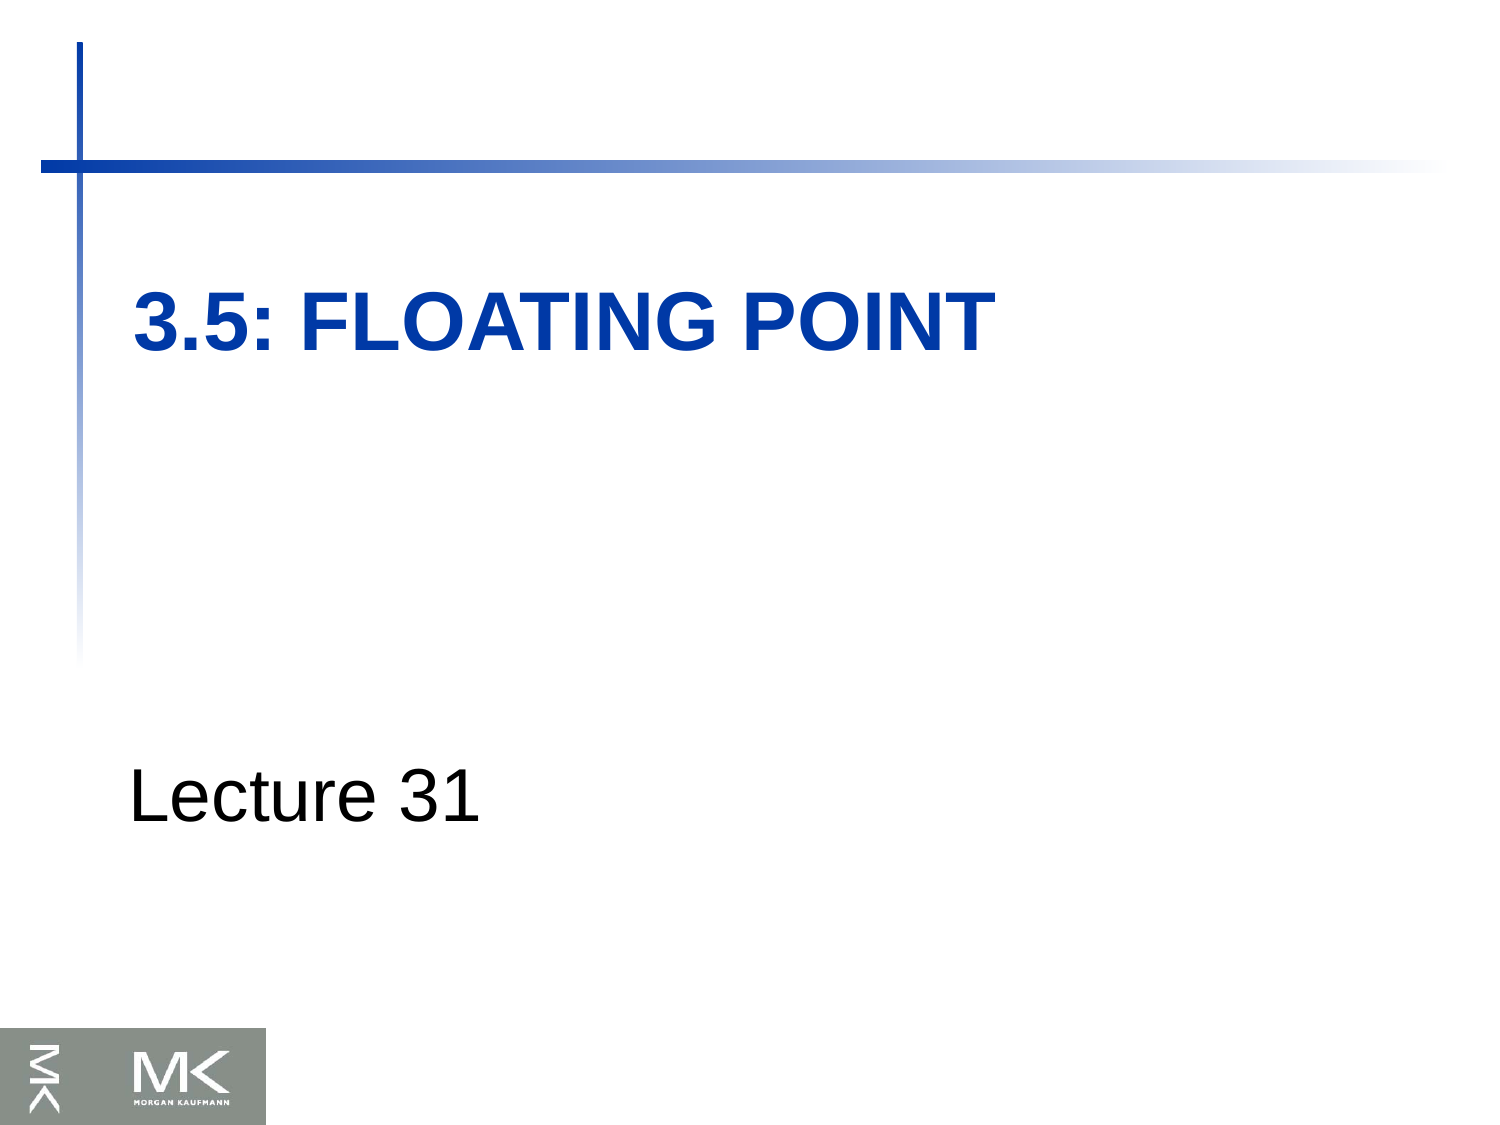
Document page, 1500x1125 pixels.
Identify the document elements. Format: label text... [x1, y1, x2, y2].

picture [0, 1028, 266, 1125]
title 3.5: Floating Point [118, 259, 1436, 376]
list Lecture 31 [113, 597, 1388, 844]
